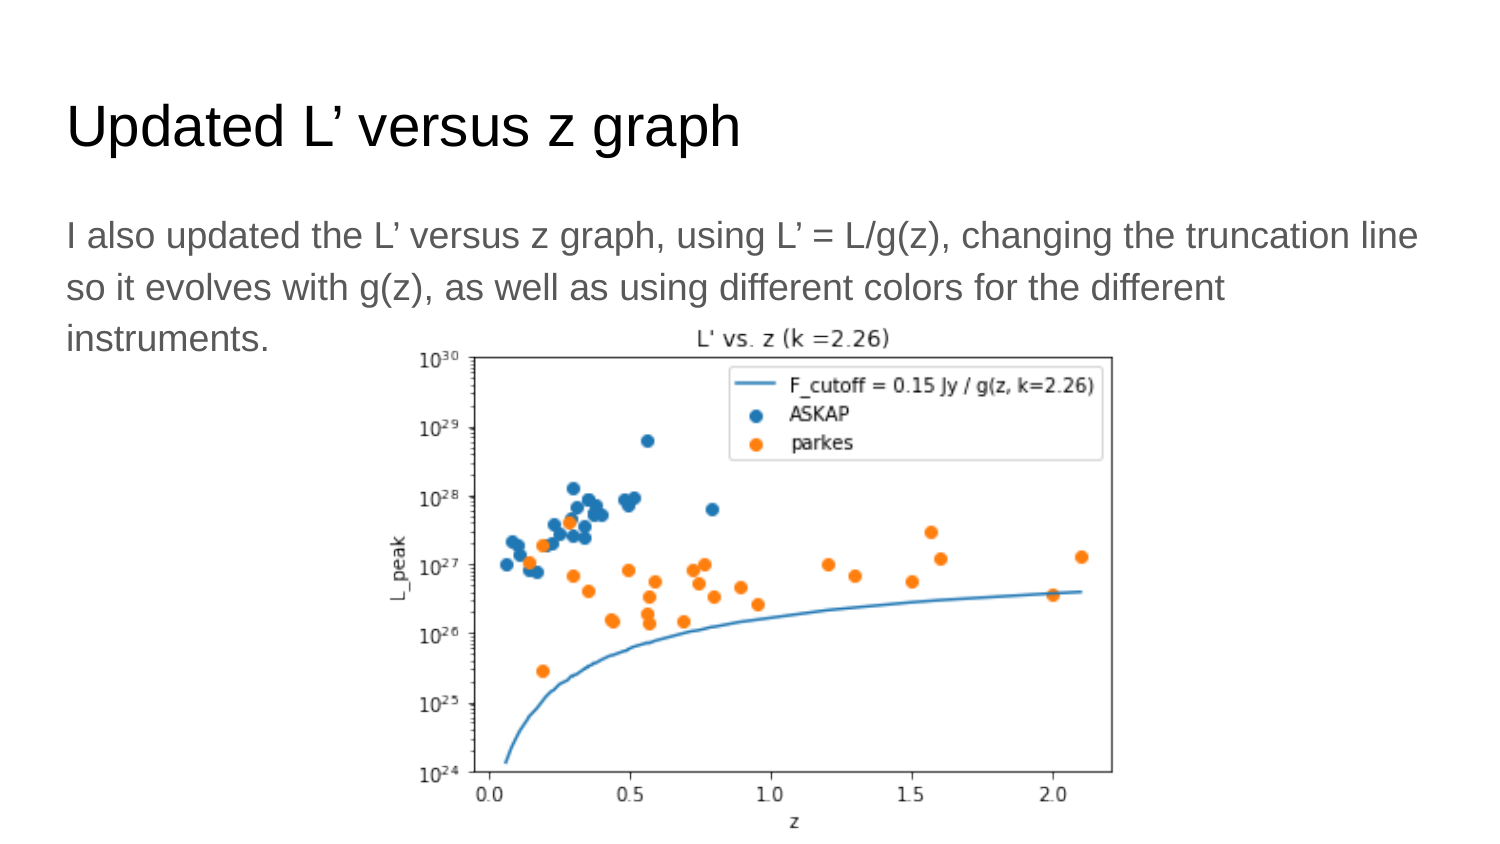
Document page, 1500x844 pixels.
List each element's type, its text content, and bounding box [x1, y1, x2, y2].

list I also updated the L’ versus z graph, using L’ = L/g(z), changing the truncation line so it evolves with g(z), as well as using different colors for the different instruments. [51, 189, 1449, 750]
picture [375, 315, 1125, 844]
title Updated L’ versus z graph [51, 72, 1449, 167]
